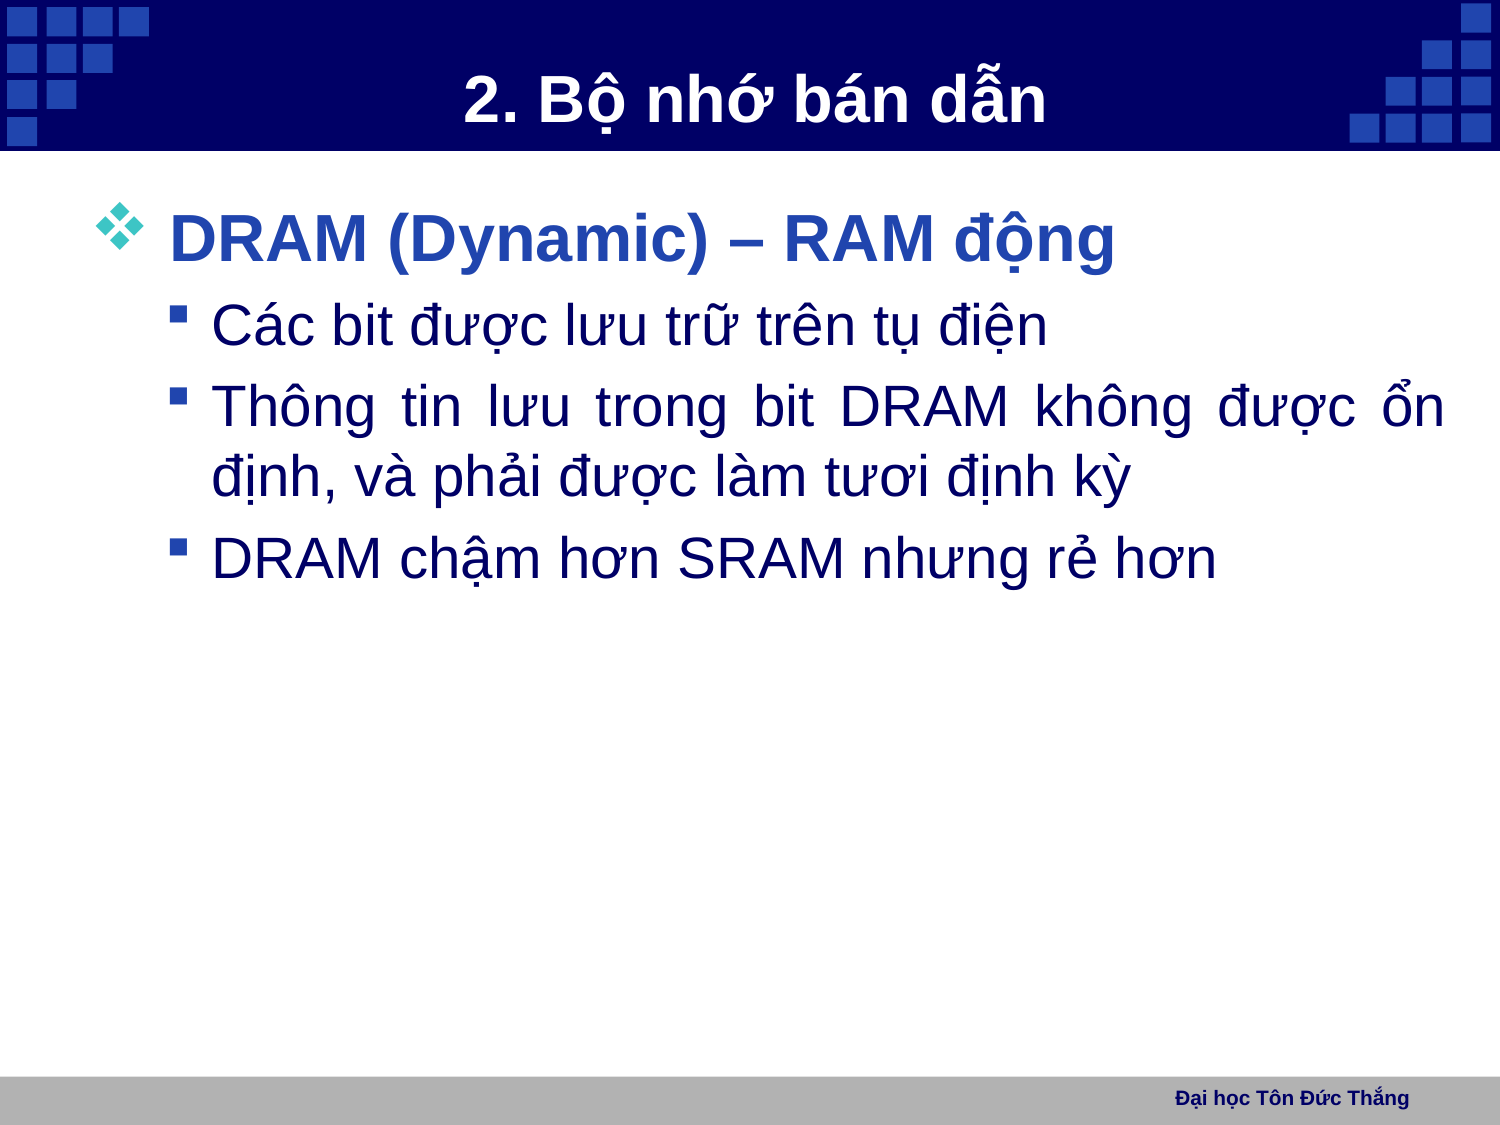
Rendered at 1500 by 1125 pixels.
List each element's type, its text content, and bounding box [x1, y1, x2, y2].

footer Đại học Tôn Đức Thắng [1087, 1077, 1426, 1125]
list DRAM (Dynamic) – RAM động Các bit được lưu trữ trên tụ điện Thông tin lưu trong bit DRAM không được ổn định, và phải được làm tươi định kỳ DRAM chậm hơn SRAM nhưng rẻ hơn [74, 187, 1463, 1076]
title 2. Bộ nhớ bán dẫn [37, 49, 1476, 143]
